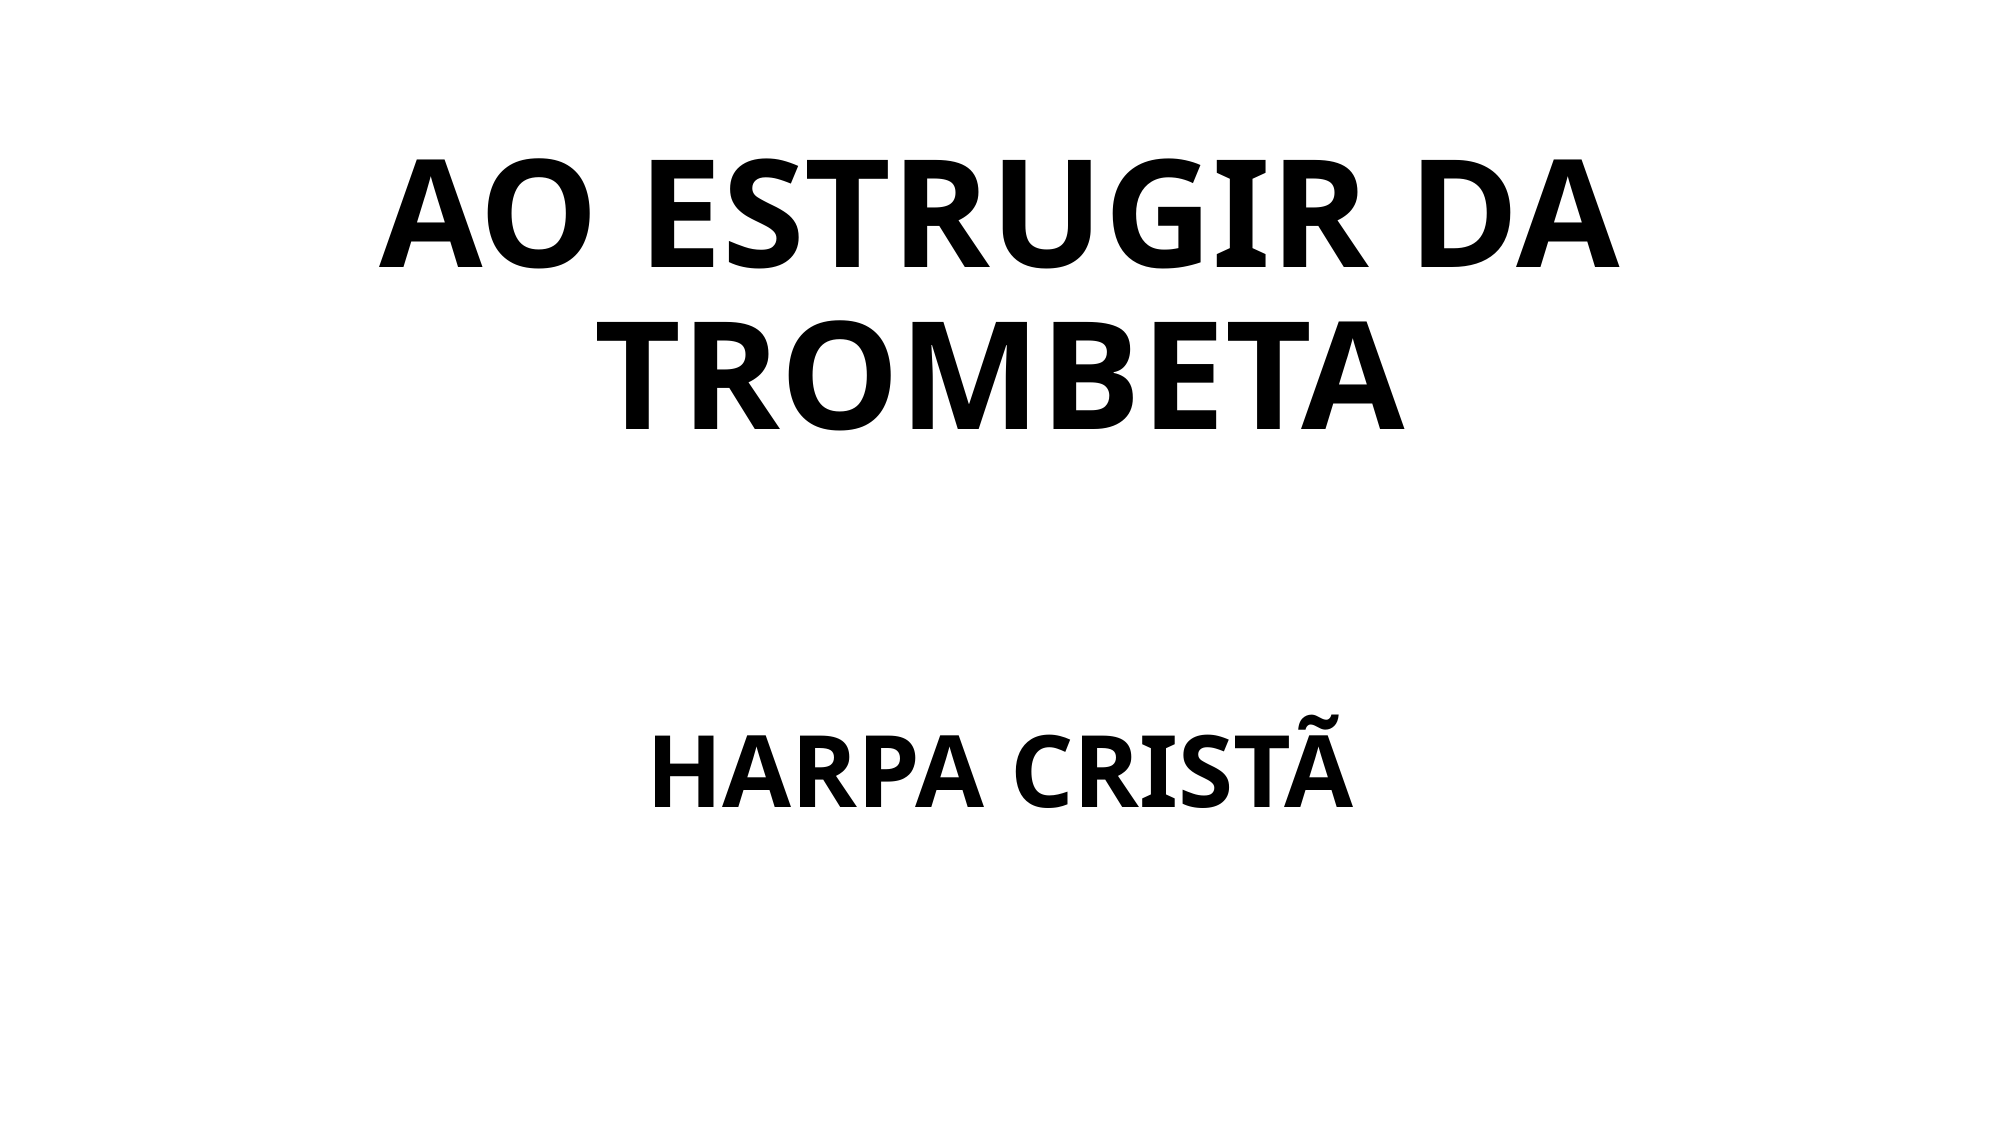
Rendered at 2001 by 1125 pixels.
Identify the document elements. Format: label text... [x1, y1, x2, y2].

subtitle HARPA CRISTÃ [249, 713, 1750, 986]
title AO ESTRUGIR DA TROMBETA [249, 77, 1750, 470]
